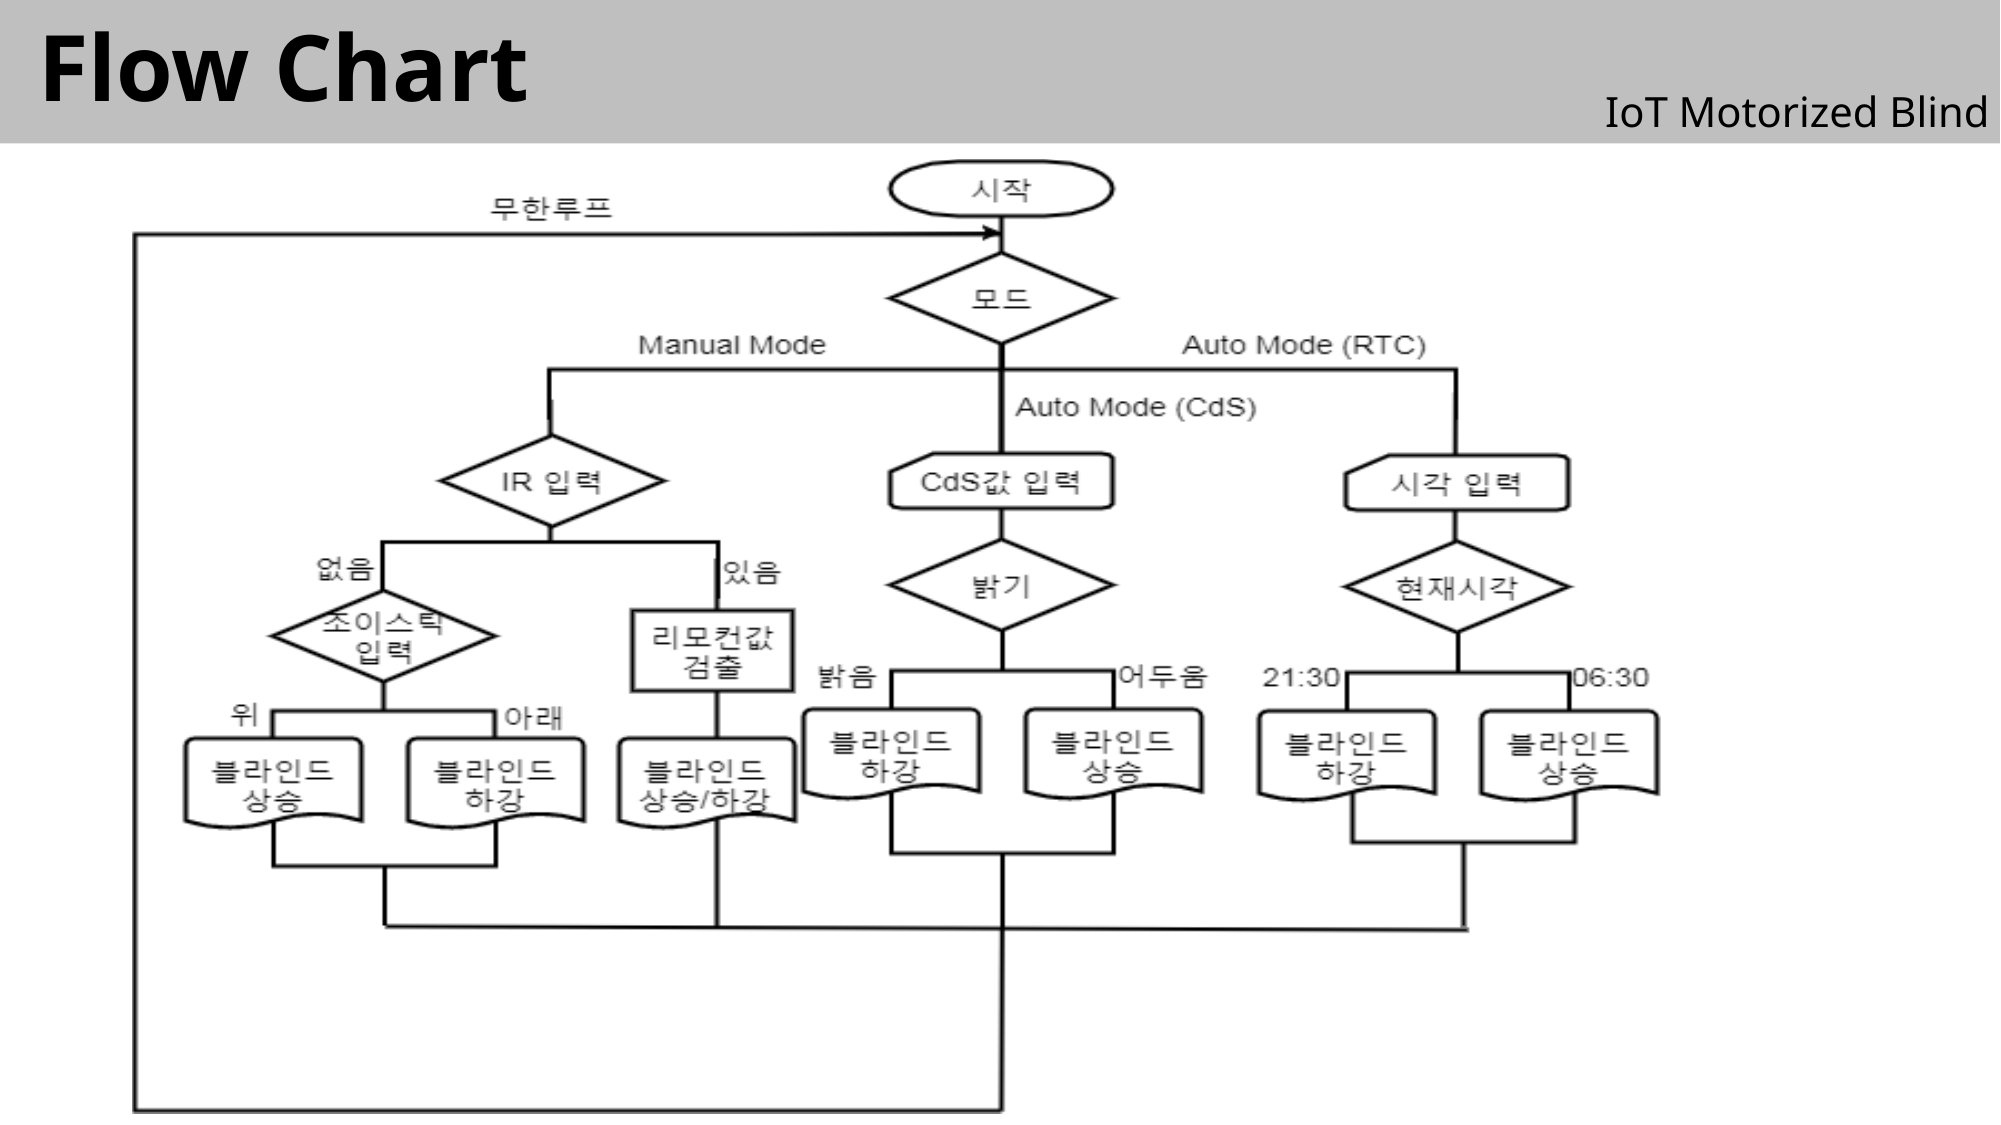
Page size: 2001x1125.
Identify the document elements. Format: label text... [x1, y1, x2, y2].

text_box IoT Motorized Blind [1554, 77, 2000, 143]
picture [132, 159, 1681, 1114]
text_box Flow Chart [0, 0, 2000, 144]
